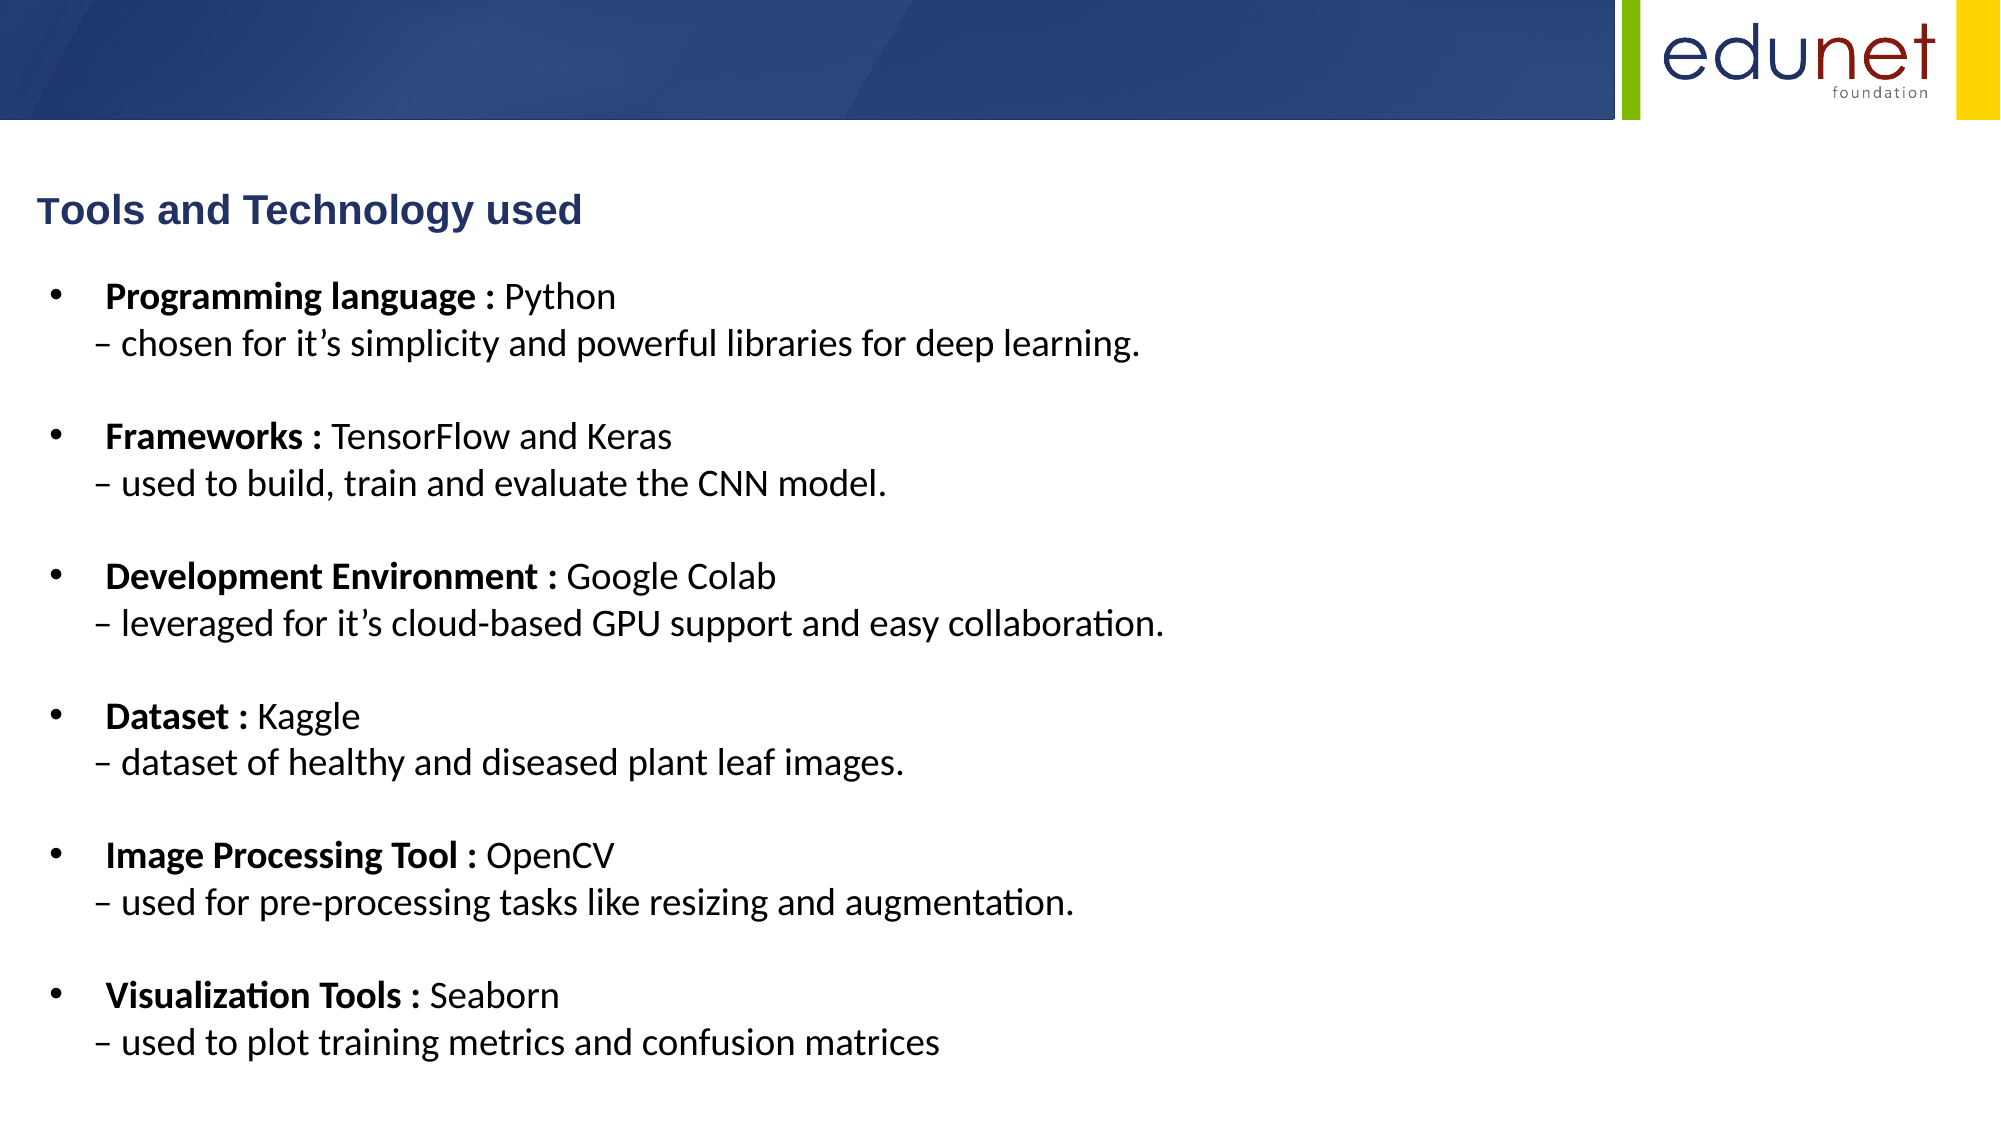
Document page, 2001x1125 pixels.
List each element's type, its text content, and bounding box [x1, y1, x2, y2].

text_box Tools and Technology used [22, 175, 1024, 240]
picture [1652, 12, 1948, 108]
text_box Programming language : Python – chosen for it’s simplicity and powerful libraries for deep learning. Frameworks : TensorFlow and Keras – used to build, train and evaluate the CNN model. Development Environment : Google Colab – leveraged for it’s cloud-based GPU support and easy collaboration. Dataset : Kaggle – dataset of healthy and diseased plant leaf images. Image Processing Tool : OpenCV – used for pre-processing tasks like resizing and augmentation. Visualization Tools : Seaborn – used to plot training metrics and confusion matrices [34, 263, 1865, 1071]
